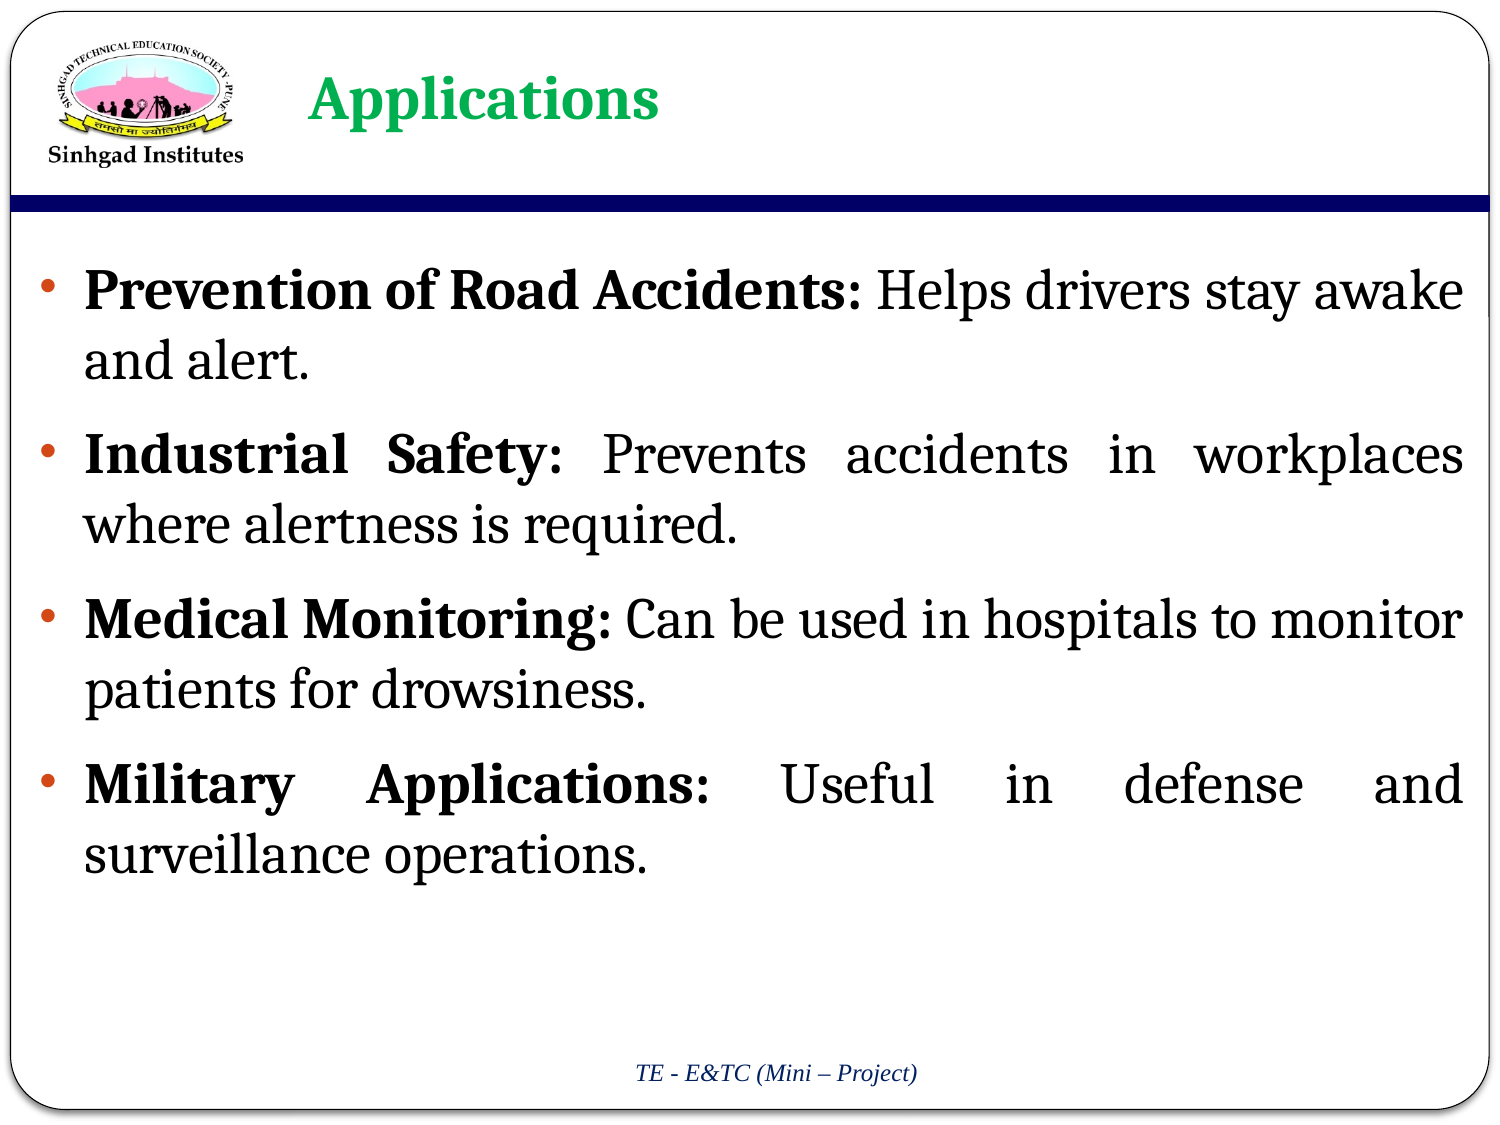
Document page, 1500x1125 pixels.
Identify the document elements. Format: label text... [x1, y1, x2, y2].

picture [47, 41, 243, 168]
list Prevention of Road Accidents: Helps drivers stay awake and alert. Industrial Safety: Prevents accidents in workplaces where alertness is required. Medical Monitoring: Can be used in hospitals to monitor patients for drowsiness. Military Applications: Useful in defense and surveillance operations. [24, 243, 1480, 1024]
title Applications [293, 15, 1464, 181]
